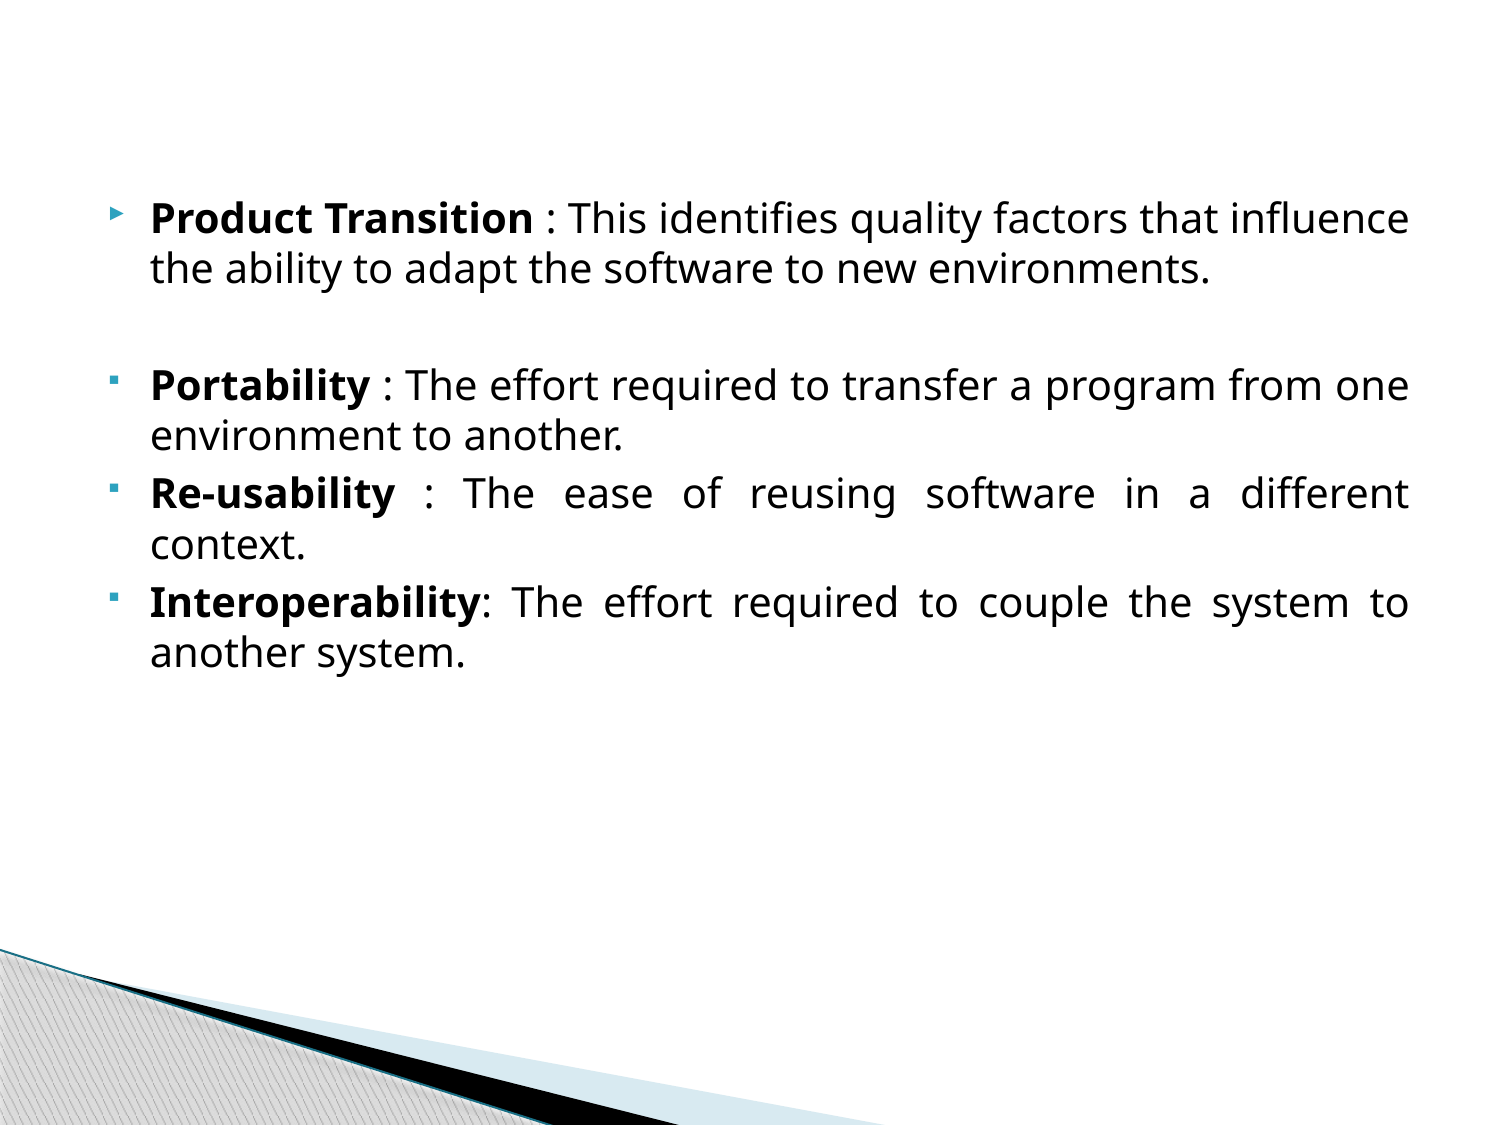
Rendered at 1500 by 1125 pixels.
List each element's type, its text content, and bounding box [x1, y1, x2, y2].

list Product Transition : This identifies quality factors that influence the ability to adapt the software to new environments. Portability : The effort required to transfer a program from one environment to another. Re-usability : The ease of reusing software in a different context. Interoperability: The effort required to couple the system to another system. [75, 184, 1425, 1005]
